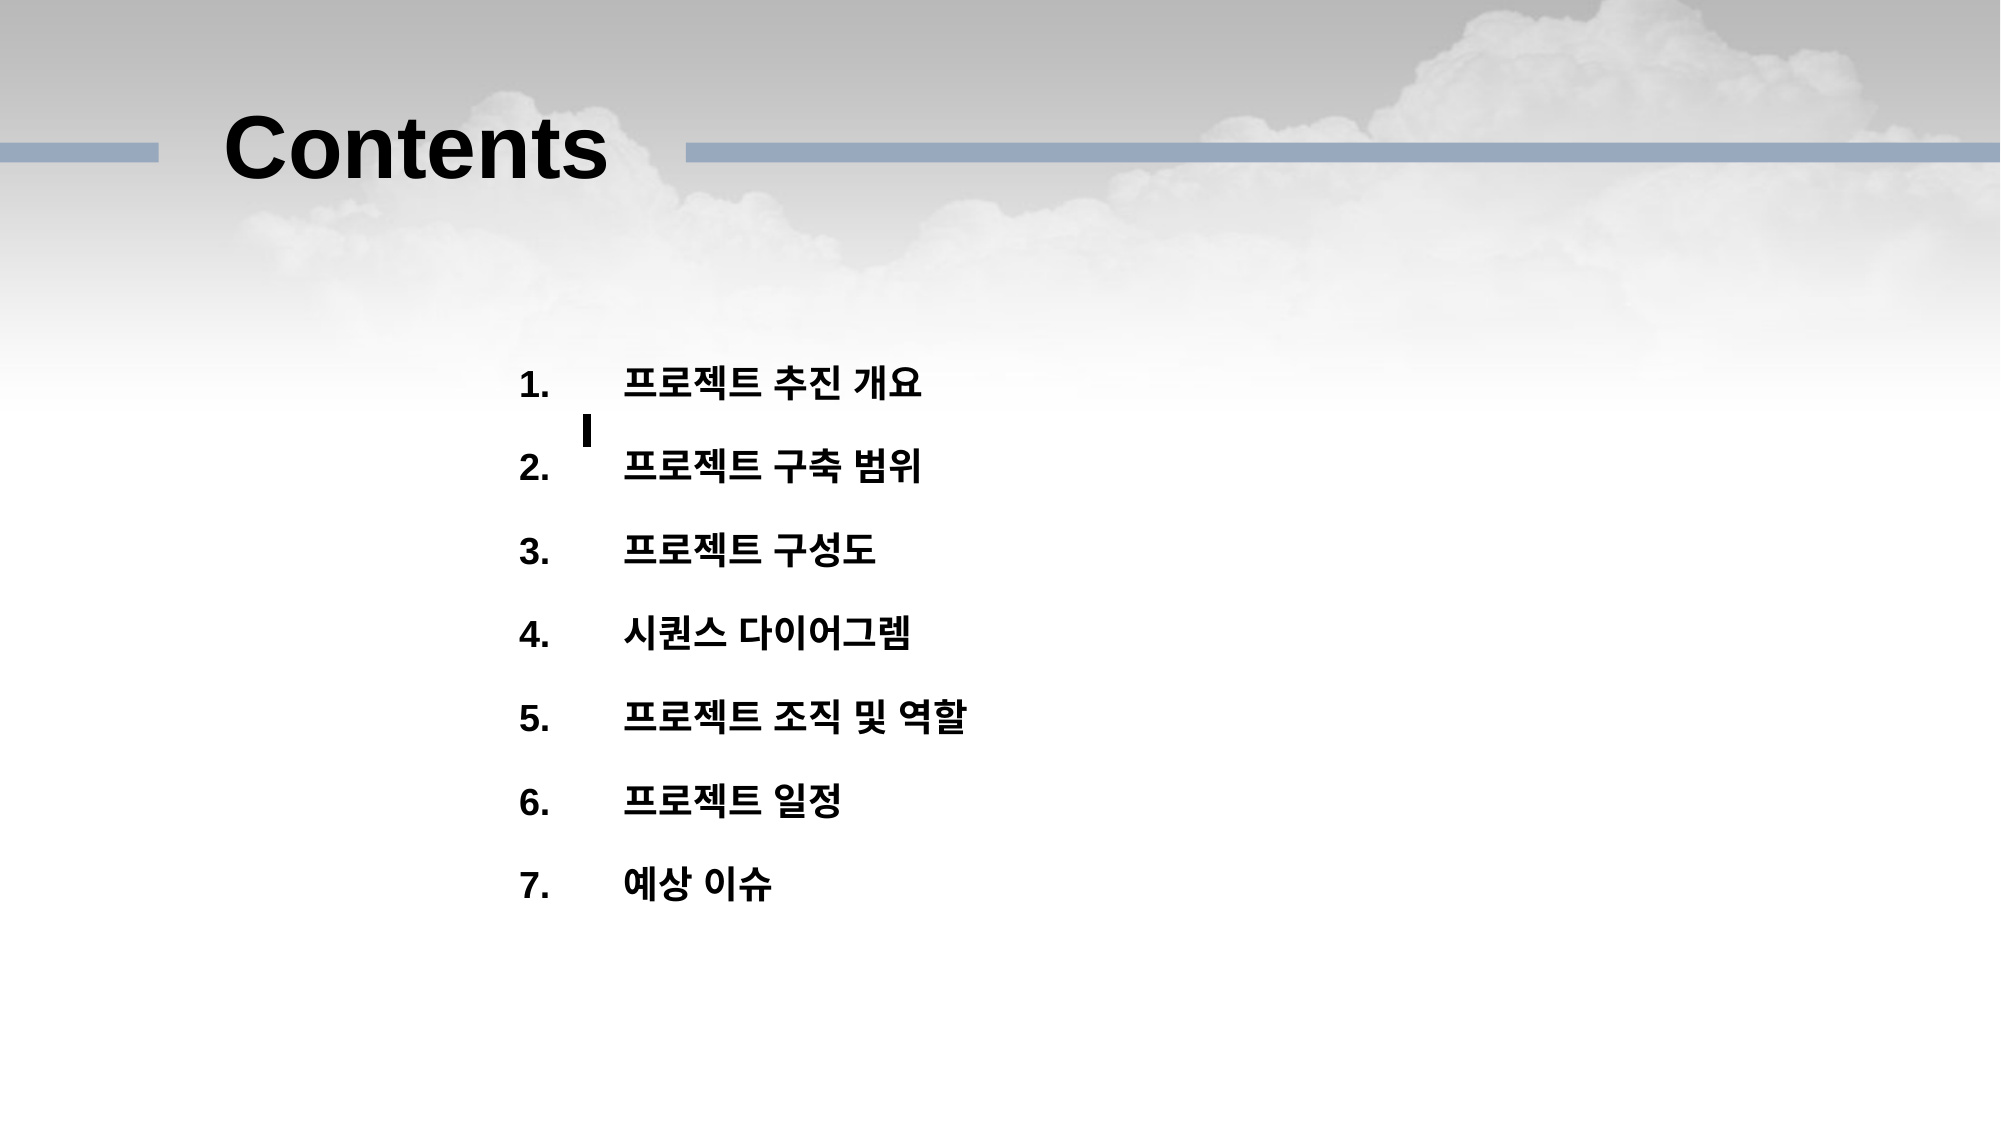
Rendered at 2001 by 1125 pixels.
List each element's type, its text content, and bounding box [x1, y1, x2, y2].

picture [0, 0, 2001, 1125]
text_box 프로젝트 추진 개요 프로젝트 구축 범위 프로젝트 구성도 시퀀스 다이어그렘 프로젝트 조직 및 역할 프로젝트 일정 예상 이슈 [504, 313, 1496, 918]
